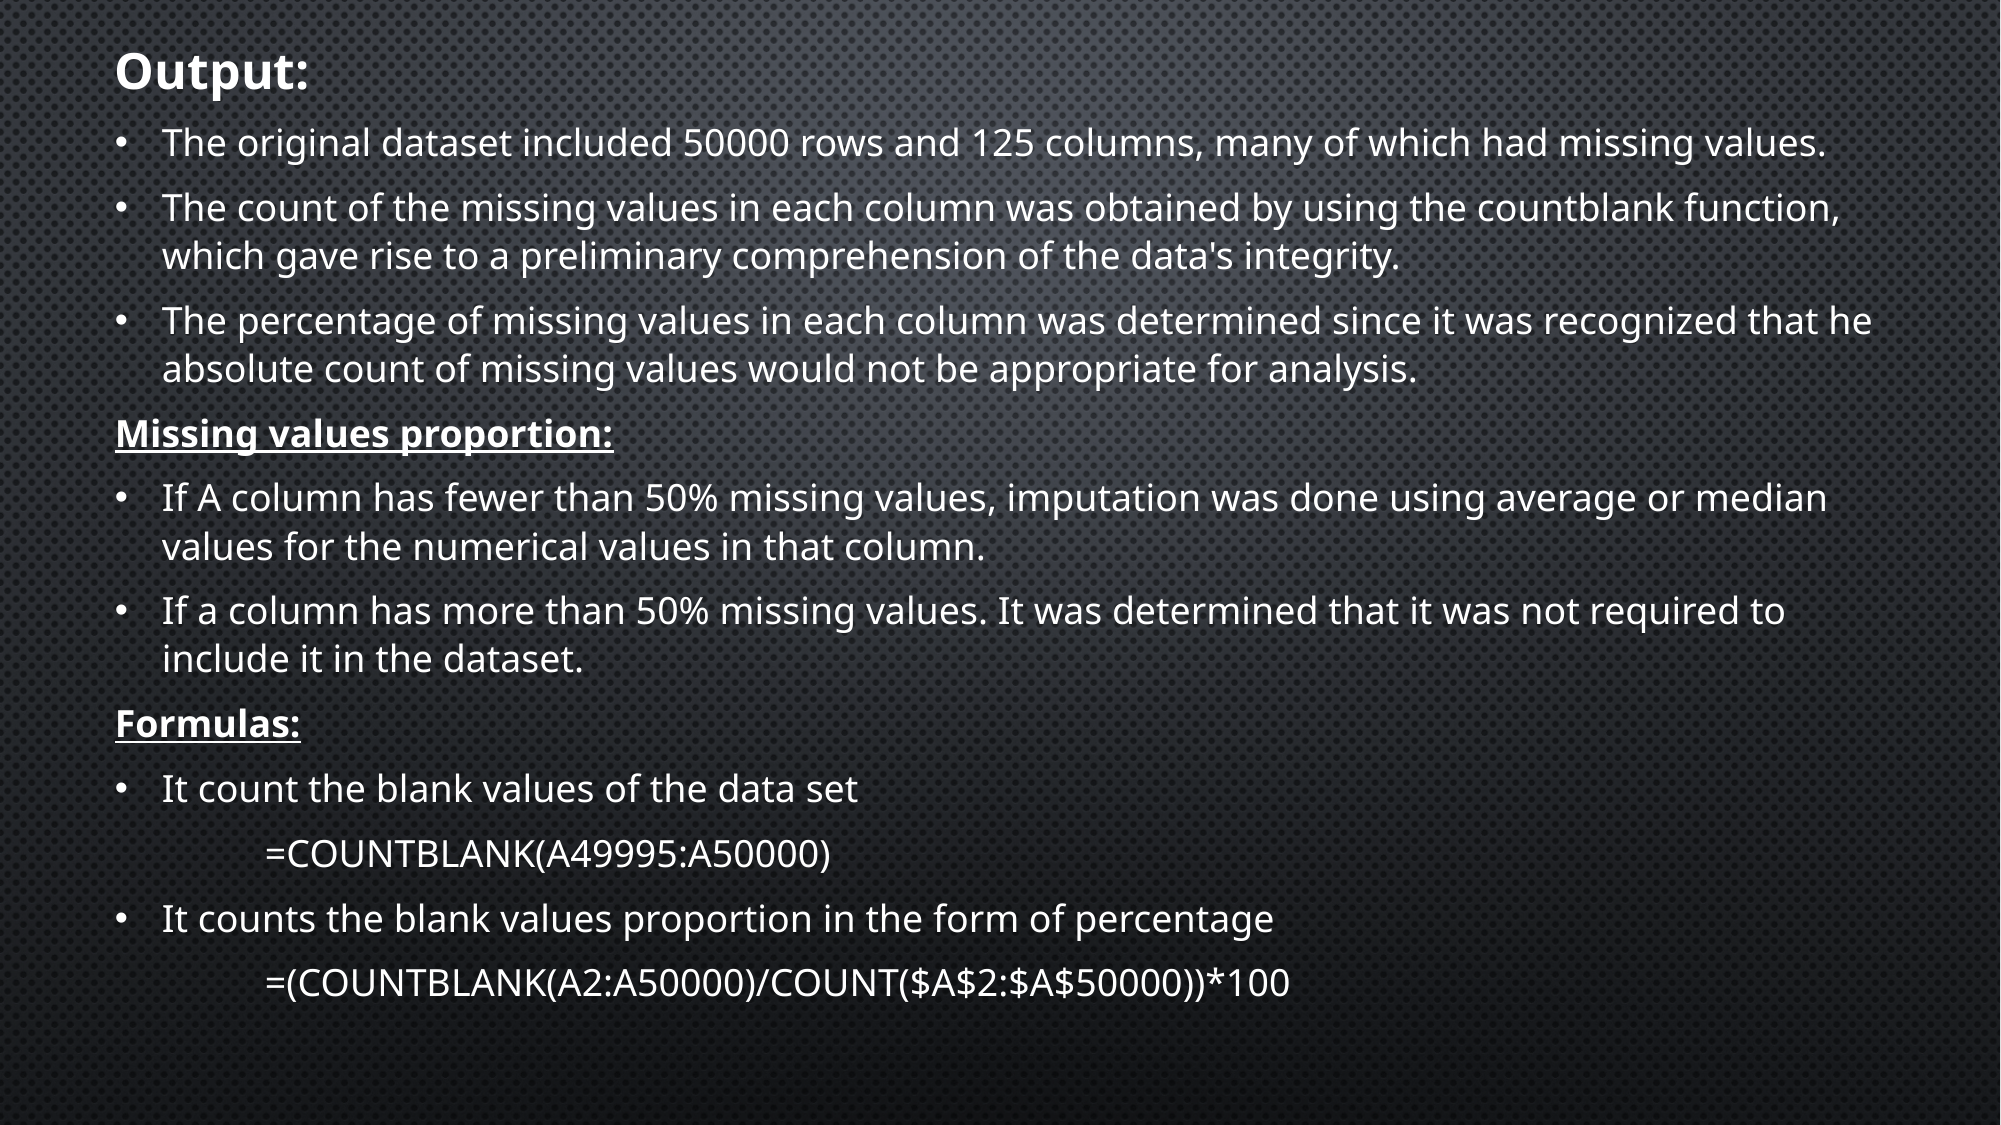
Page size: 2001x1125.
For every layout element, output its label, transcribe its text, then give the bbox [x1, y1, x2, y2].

text_box Output: The original dataset included 50000 rows and 125 columns, many of which had missing values. The count of the missing values in each column was obtained by using the countblank function, which gave rise to a preliminary comprehension of the data's integrity. The percentage of missing values in each column was determined since it was recognized that he absolute count of missing values would not be appropriate for analysis. Missing values proportion: If A column has fewer than 50% missing values, imputation was done using average or median values for the numerical values in that column. If a column has more than 50% missing values. It was determined that it was not required to include it in the dataset. Formulas: It count the blank values of the data set =COUNTBLANK(A49995:A50000) It counts the blank values proportion in the form of percentage =(COUNTBLANK(A2:A50000)/COUNT($A$2:$A$50000))*100 [100, 27, 1900, 1125]
